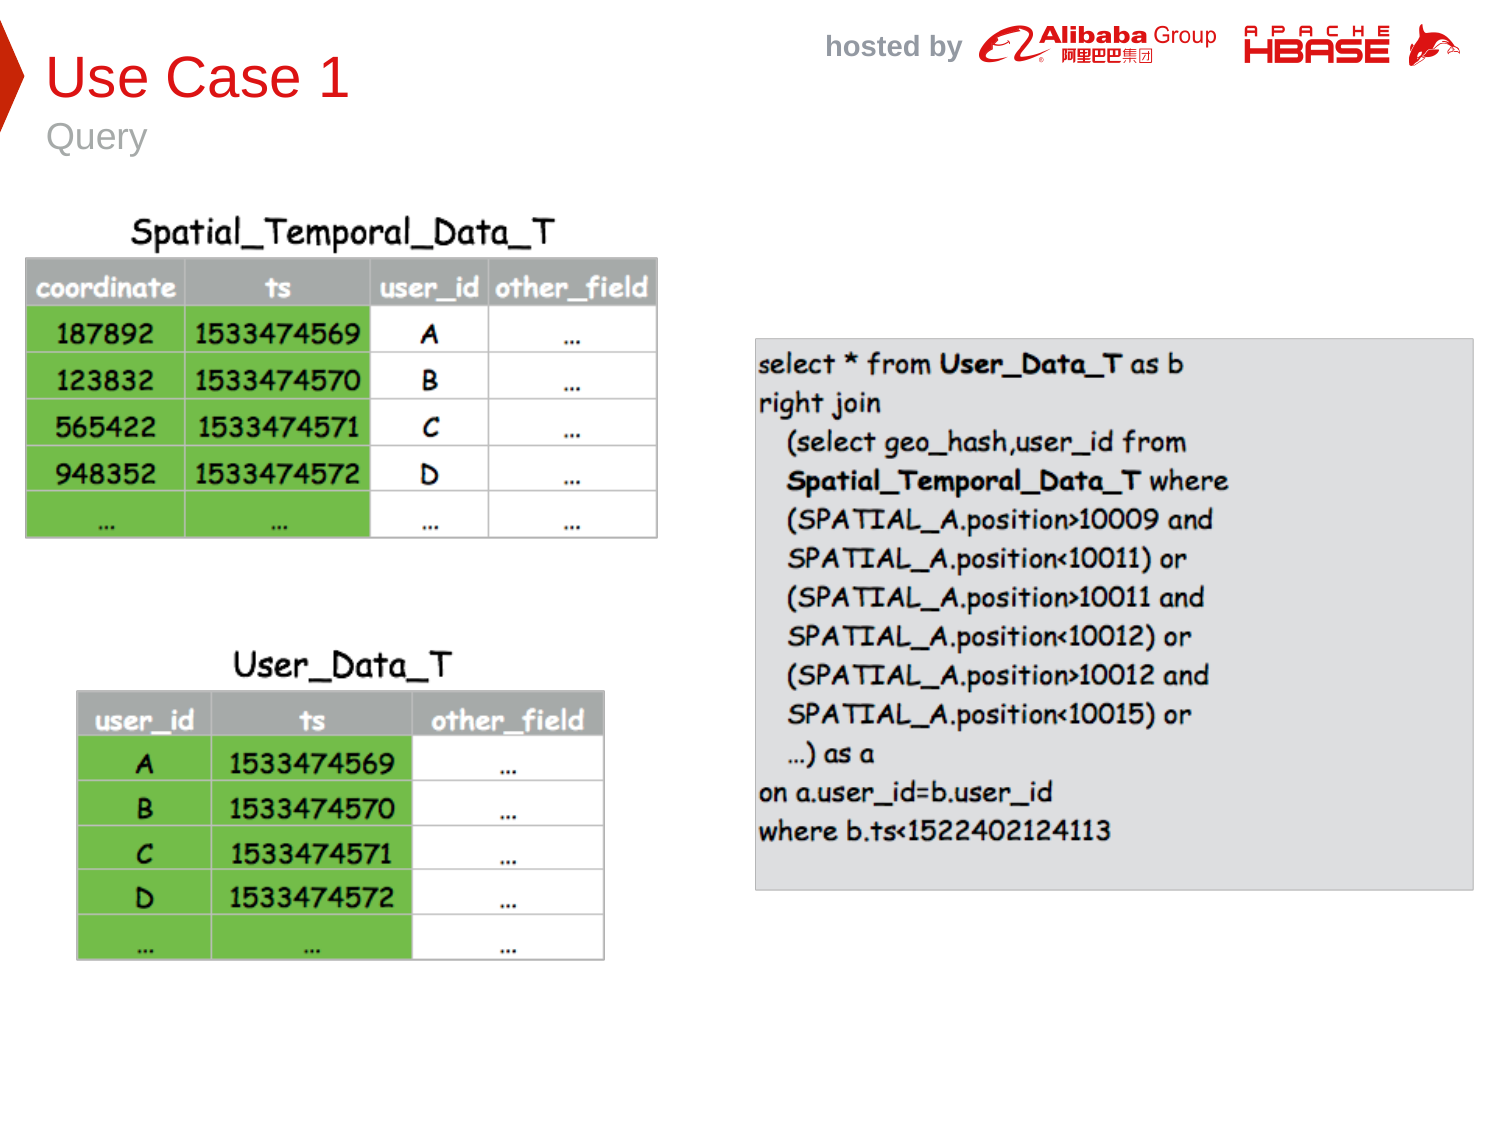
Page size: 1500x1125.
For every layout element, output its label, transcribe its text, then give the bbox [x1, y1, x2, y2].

list Query [37, 103, 965, 178]
picture [24, 202, 1476, 963]
picture [979, 24, 1460, 66]
list Use Case 1 [37, 24, 930, 103]
